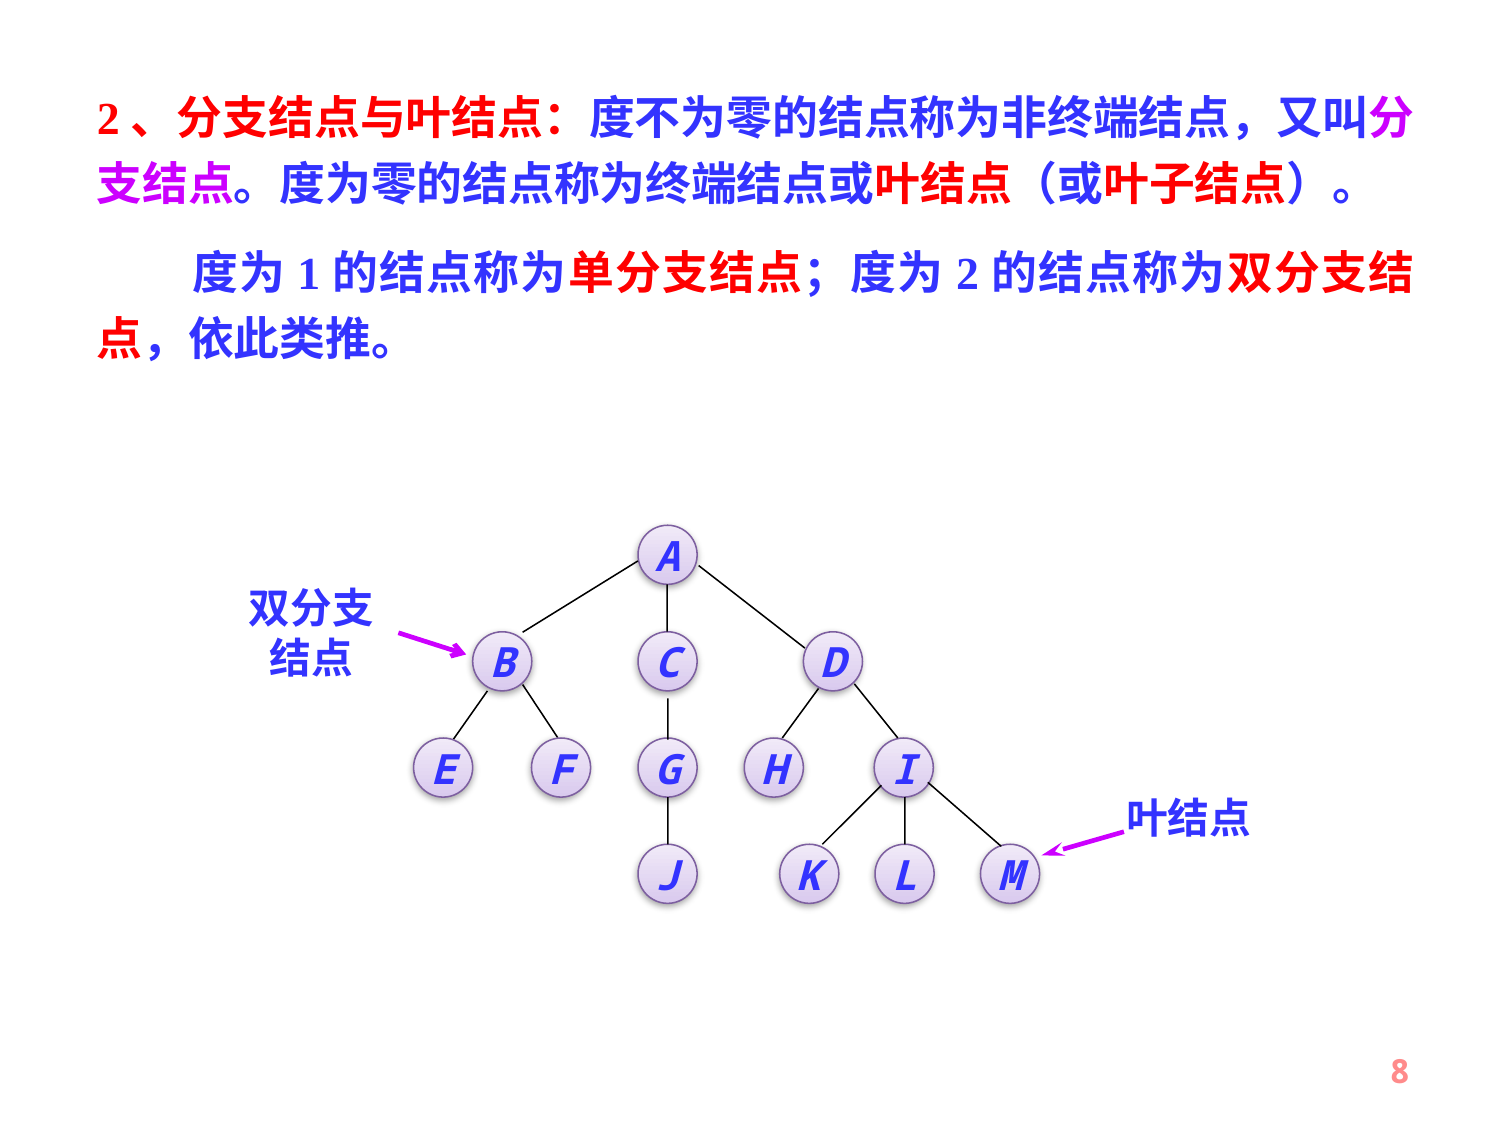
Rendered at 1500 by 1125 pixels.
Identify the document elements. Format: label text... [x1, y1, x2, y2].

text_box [413, 524, 1040, 904]
text_box [1044, 843, 1063, 856]
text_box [398, 632, 408, 655]
text_box 双分支结点 [222, 574, 400, 689]
text_box 2、分支结点与叶结点：度不为零的结点称为非终端结点，又叫分支结点。度为零的结点称为终端结点或叶结点（或叶子结点）。 度为1的结点称为单分支结点；度为2的结点称为双分支结点，依此类推。 [82, 70, 1429, 372]
slide_number 8 [1074, 1042, 1425, 1103]
text_box 叶结点 [1100, 784, 1278, 850]
